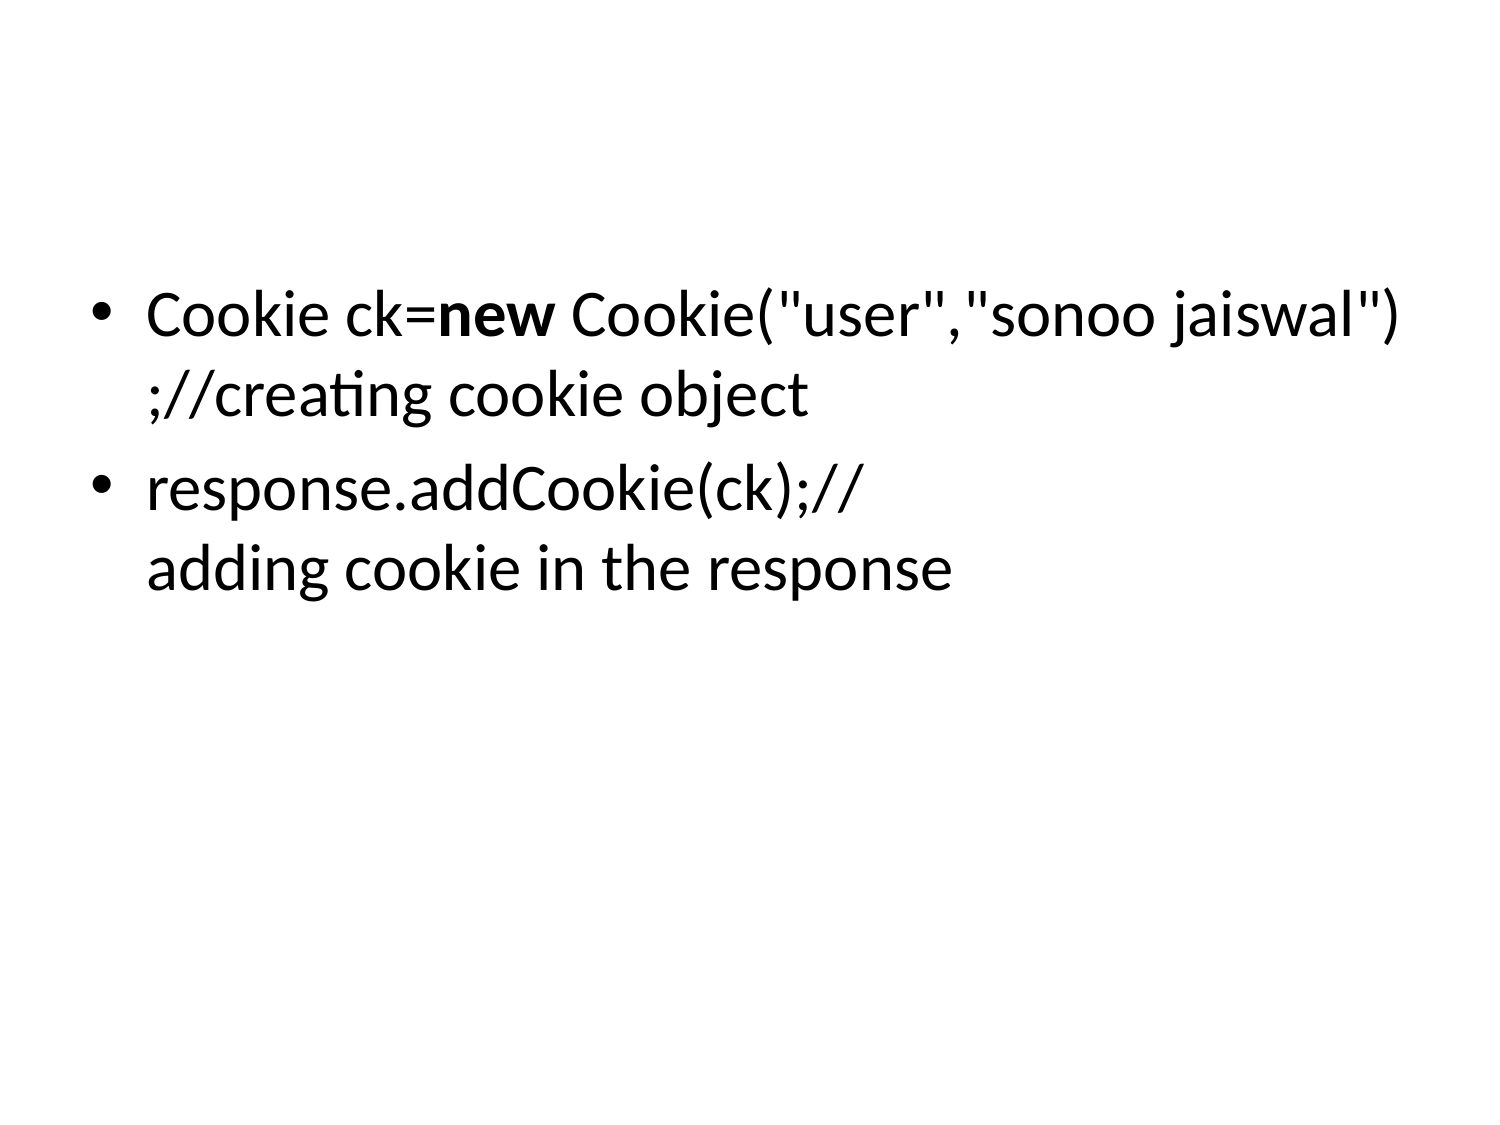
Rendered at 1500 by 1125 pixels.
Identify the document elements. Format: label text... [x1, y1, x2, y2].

list Cookie ck=new Cookie("user","sonoo jaiswal");//creating cookie object response.addCookie(ck);//adding cookie in the response [75, 262, 1425, 1005]
